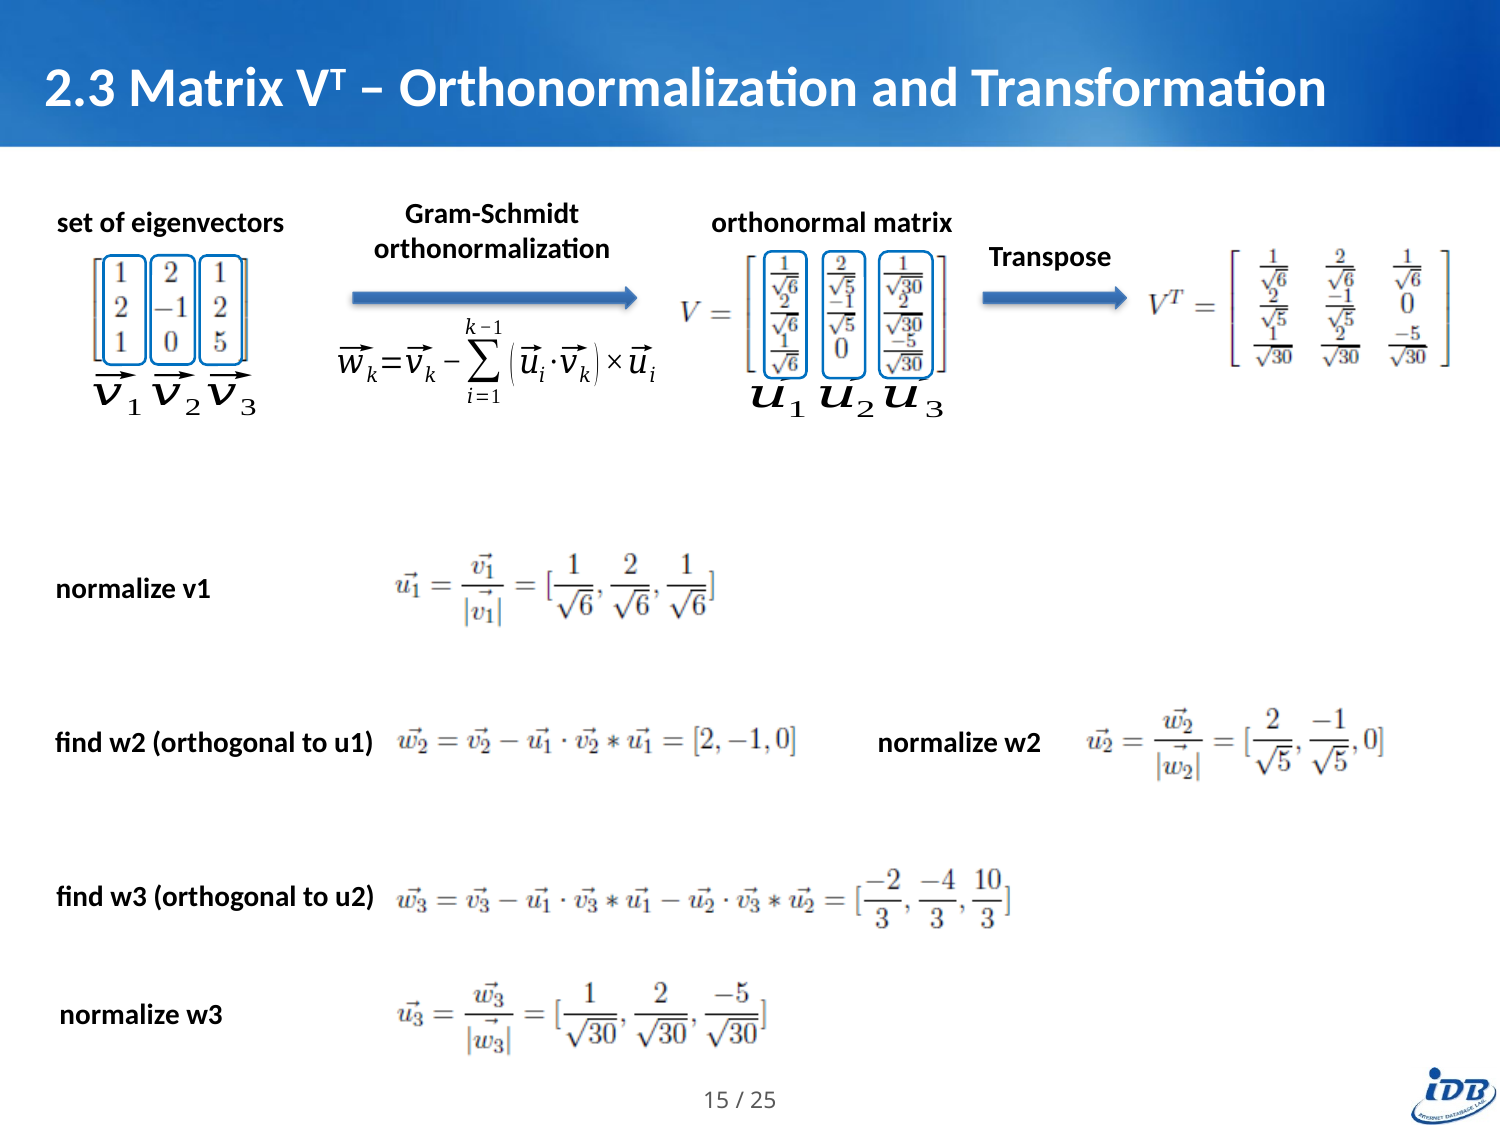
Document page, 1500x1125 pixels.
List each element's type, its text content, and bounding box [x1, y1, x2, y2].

text_box find w3 (orthogonal to u2) [41, 869, 380, 920]
text_box Transpose [943, 230, 1157, 280]
text_box orthonormal matrix [696, 195, 968, 246]
text_box [982, 286, 1127, 310]
text_box normalize v1 [40, 561, 227, 612]
picture [0, 0, 1500, 1125]
text_box normalize w3 [44, 987, 238, 1038]
text_box set of eigenvectors [42, 195, 307, 246]
text_box Gram-Schmidt orthonormalization [341, 186, 643, 272]
text_box [352, 286, 638, 310]
title 2.3 Matrix VT – Orthonormalization and Transformation [29, 19, 1471, 149]
text_box find w2 (orthogonal to u1) [40, 716, 389, 766]
text_box normalize w2 [863, 716, 1057, 766]
